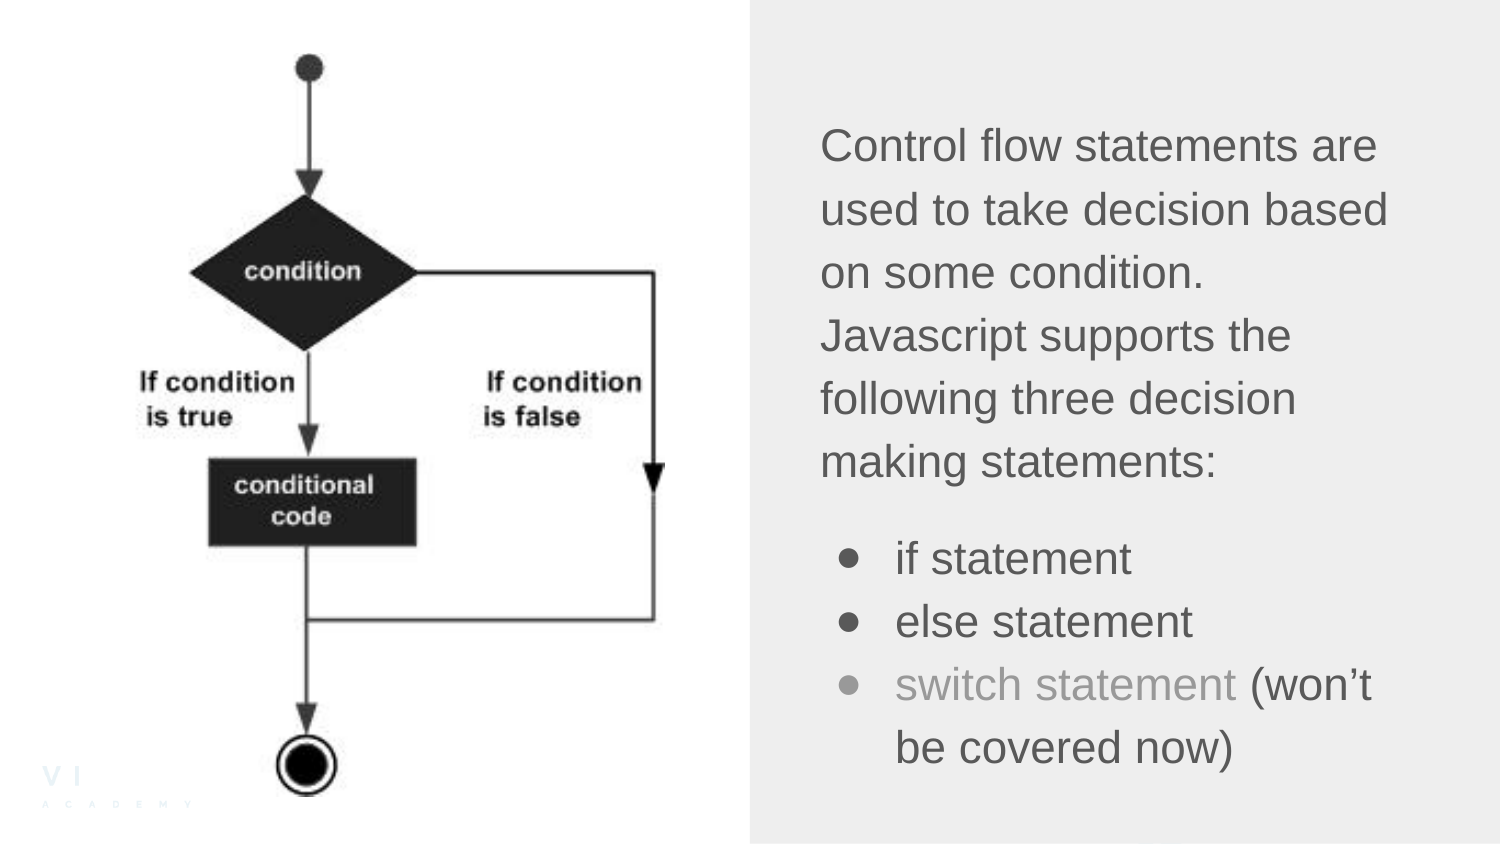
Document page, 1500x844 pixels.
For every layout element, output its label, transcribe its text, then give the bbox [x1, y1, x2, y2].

list Control flow statements are used to take decision based on some condition. Javascript supports the following three decision making statements: if statement else statement switch statement (won’t be covered now) [805, 118, 1435, 762]
picture [0, 0, 749, 844]
